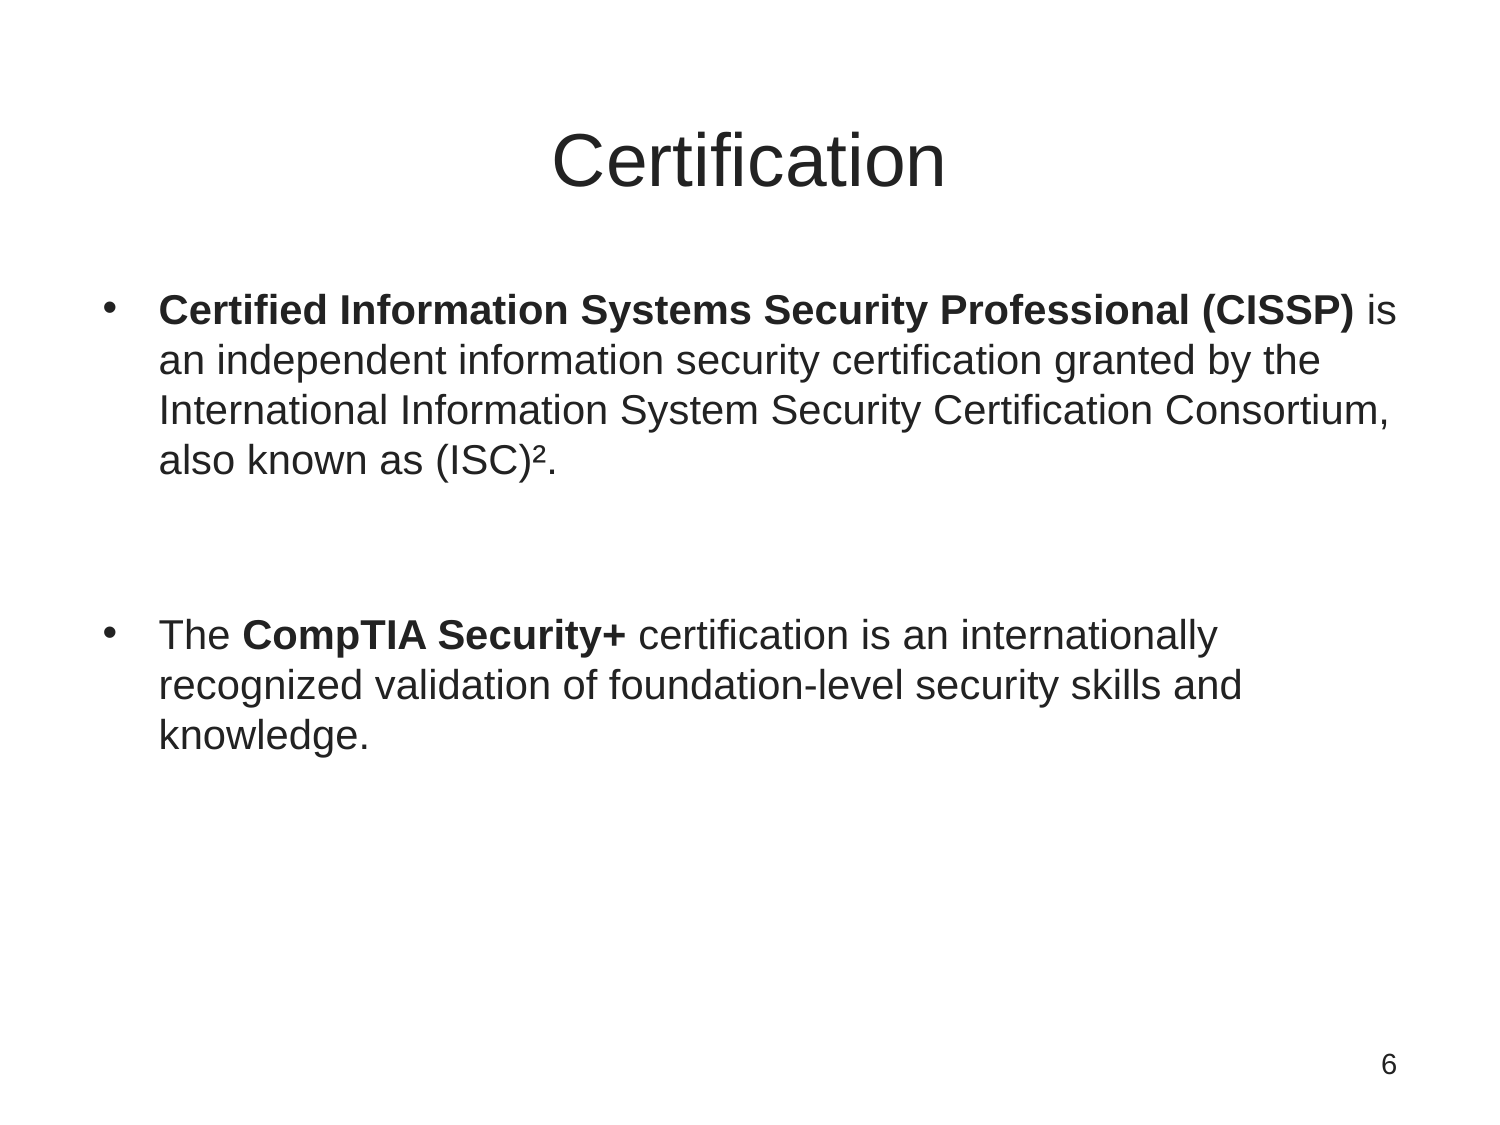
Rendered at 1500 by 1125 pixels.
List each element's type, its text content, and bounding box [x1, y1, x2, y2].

title Certification [87, 62, 1413, 250]
list Certified Information Systems Security Professional (CISSP) is an independent information security certification granted by the International Information System Security Certification Consortium, also known as (ISC)². The CompTIA Security+ certification is an internationally recognized validation of foundation-level security skills and knowledge. [87, 275, 1413, 1025]
text_box 6 [1324, 1037, 1413, 1100]
